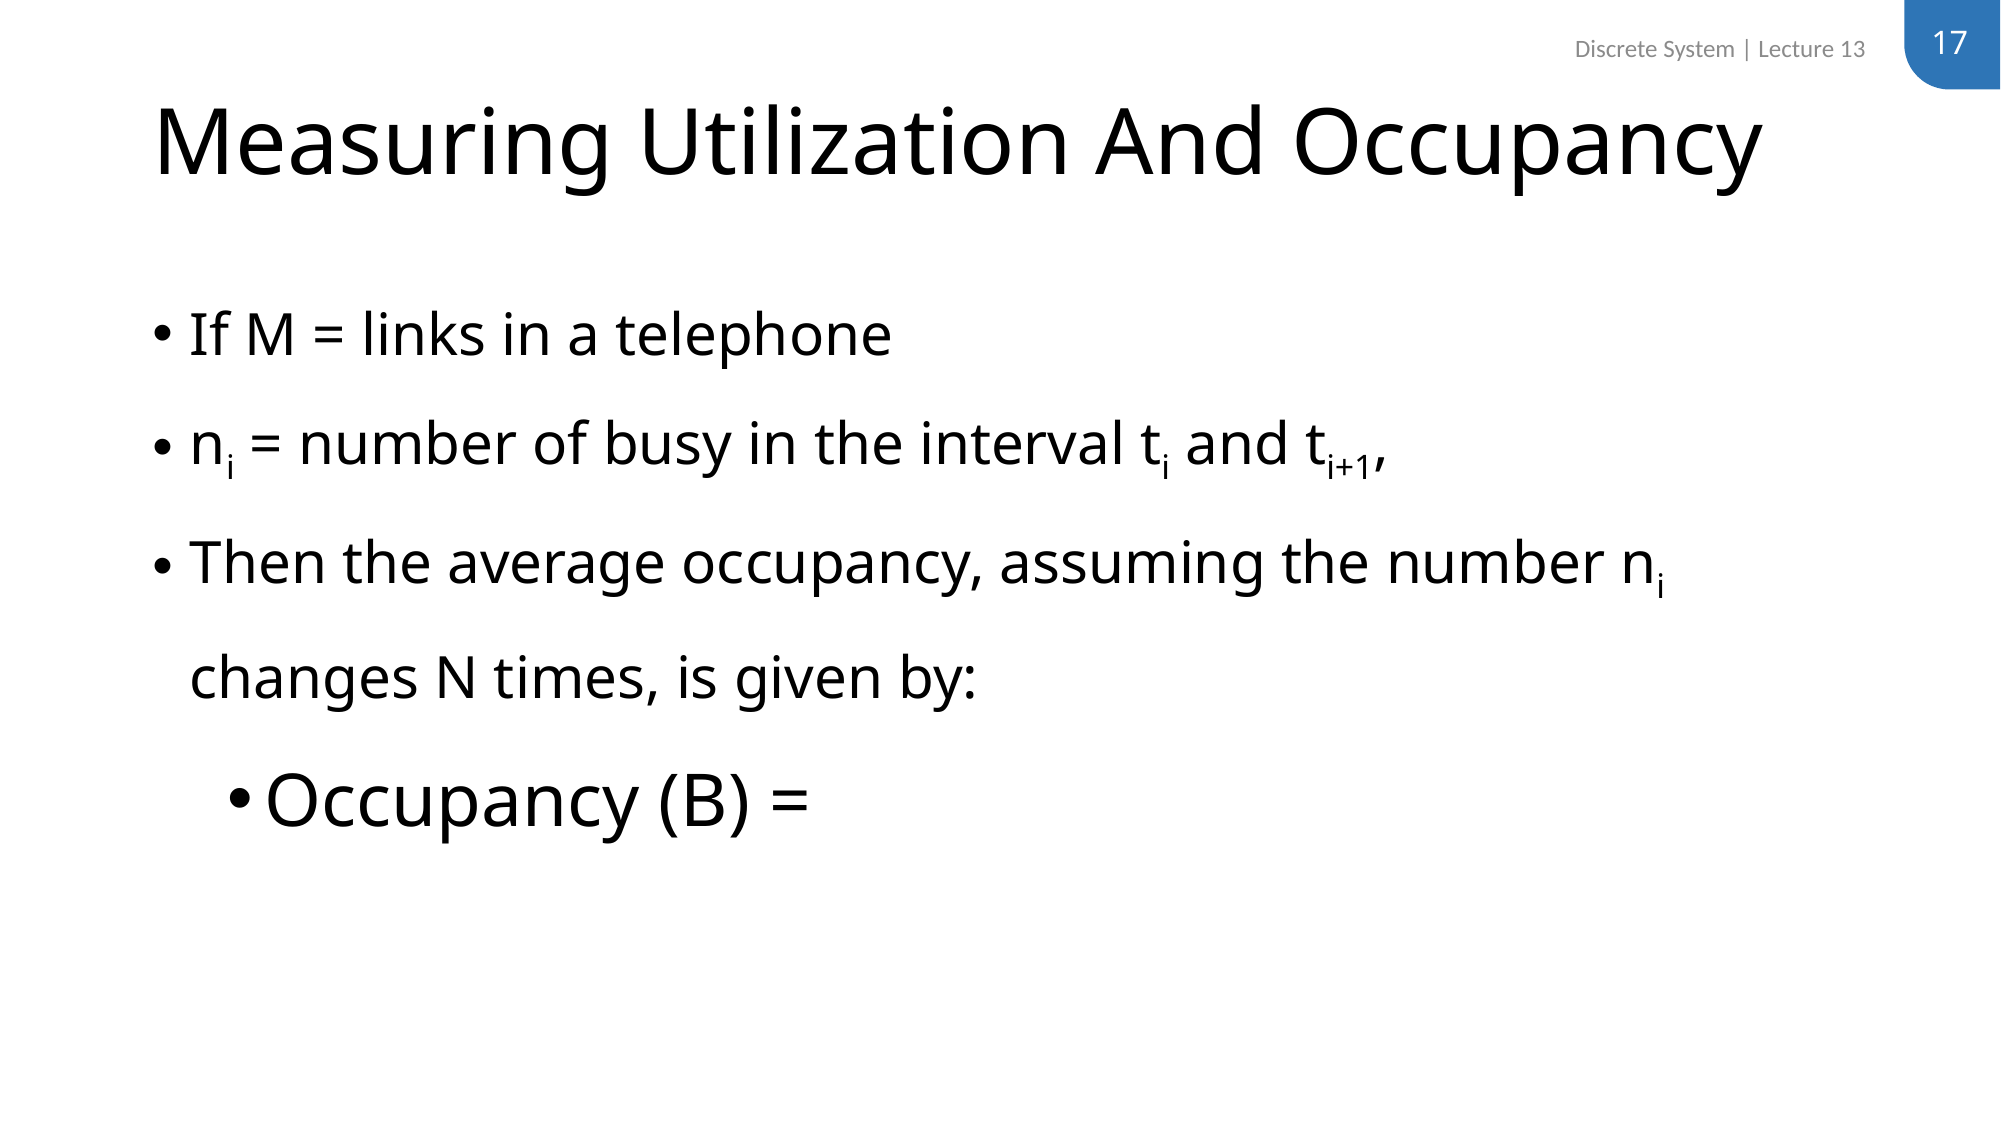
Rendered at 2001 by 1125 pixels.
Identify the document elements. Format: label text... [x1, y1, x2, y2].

title Measuring Utilization And Occupancy [137, 59, 1863, 231]
slide_number 17 [1887, 14, 1984, 75]
footer Discrete System | Lecture 13 [1205, 17, 1881, 78]
